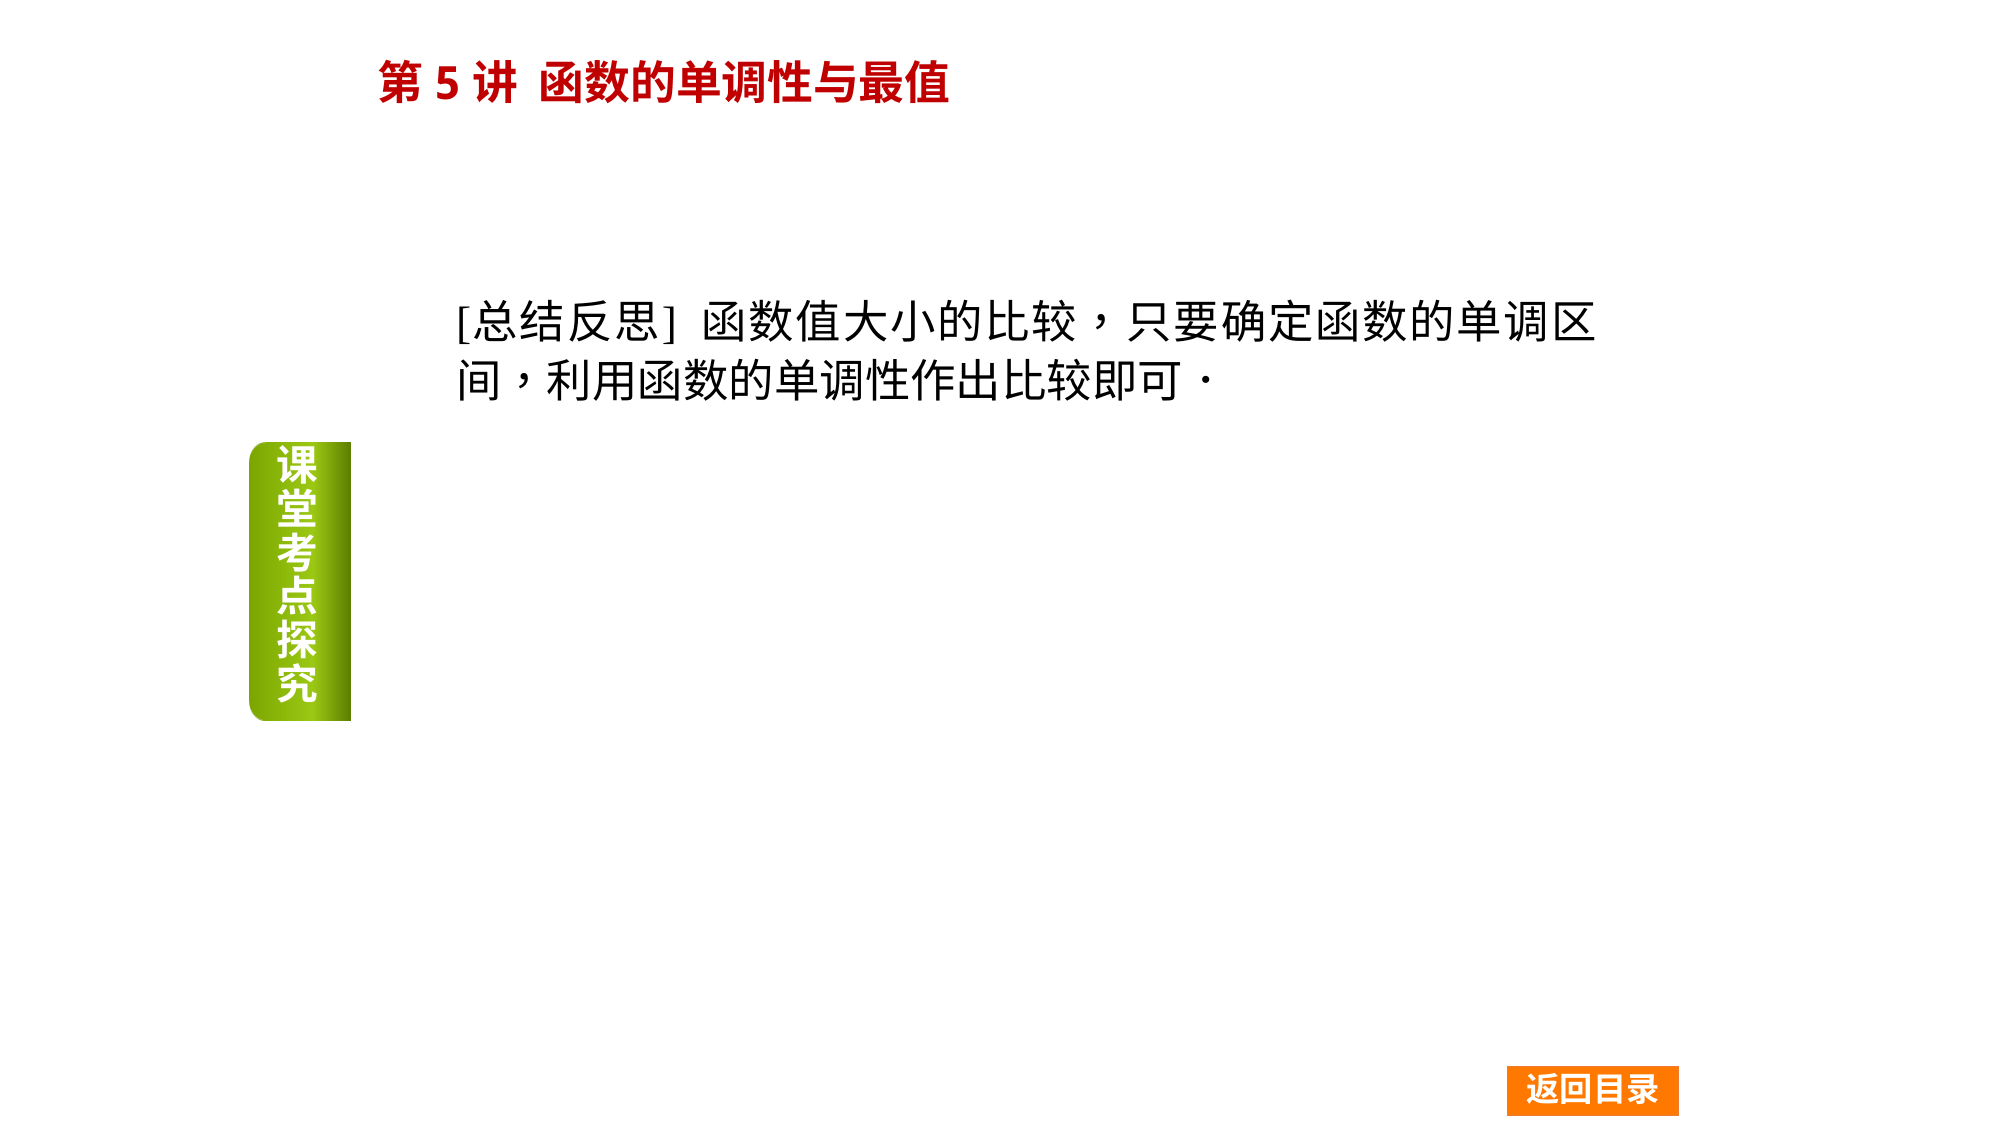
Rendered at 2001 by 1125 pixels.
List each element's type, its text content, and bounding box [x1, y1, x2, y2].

text_box 第5讲 函数的单调性与最值 [362, 42, 1461, 121]
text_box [455, 292, 1596, 1089]
text_box 返回目录 [1507, 1066, 1679, 1116]
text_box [249, 437, 351, 722]
